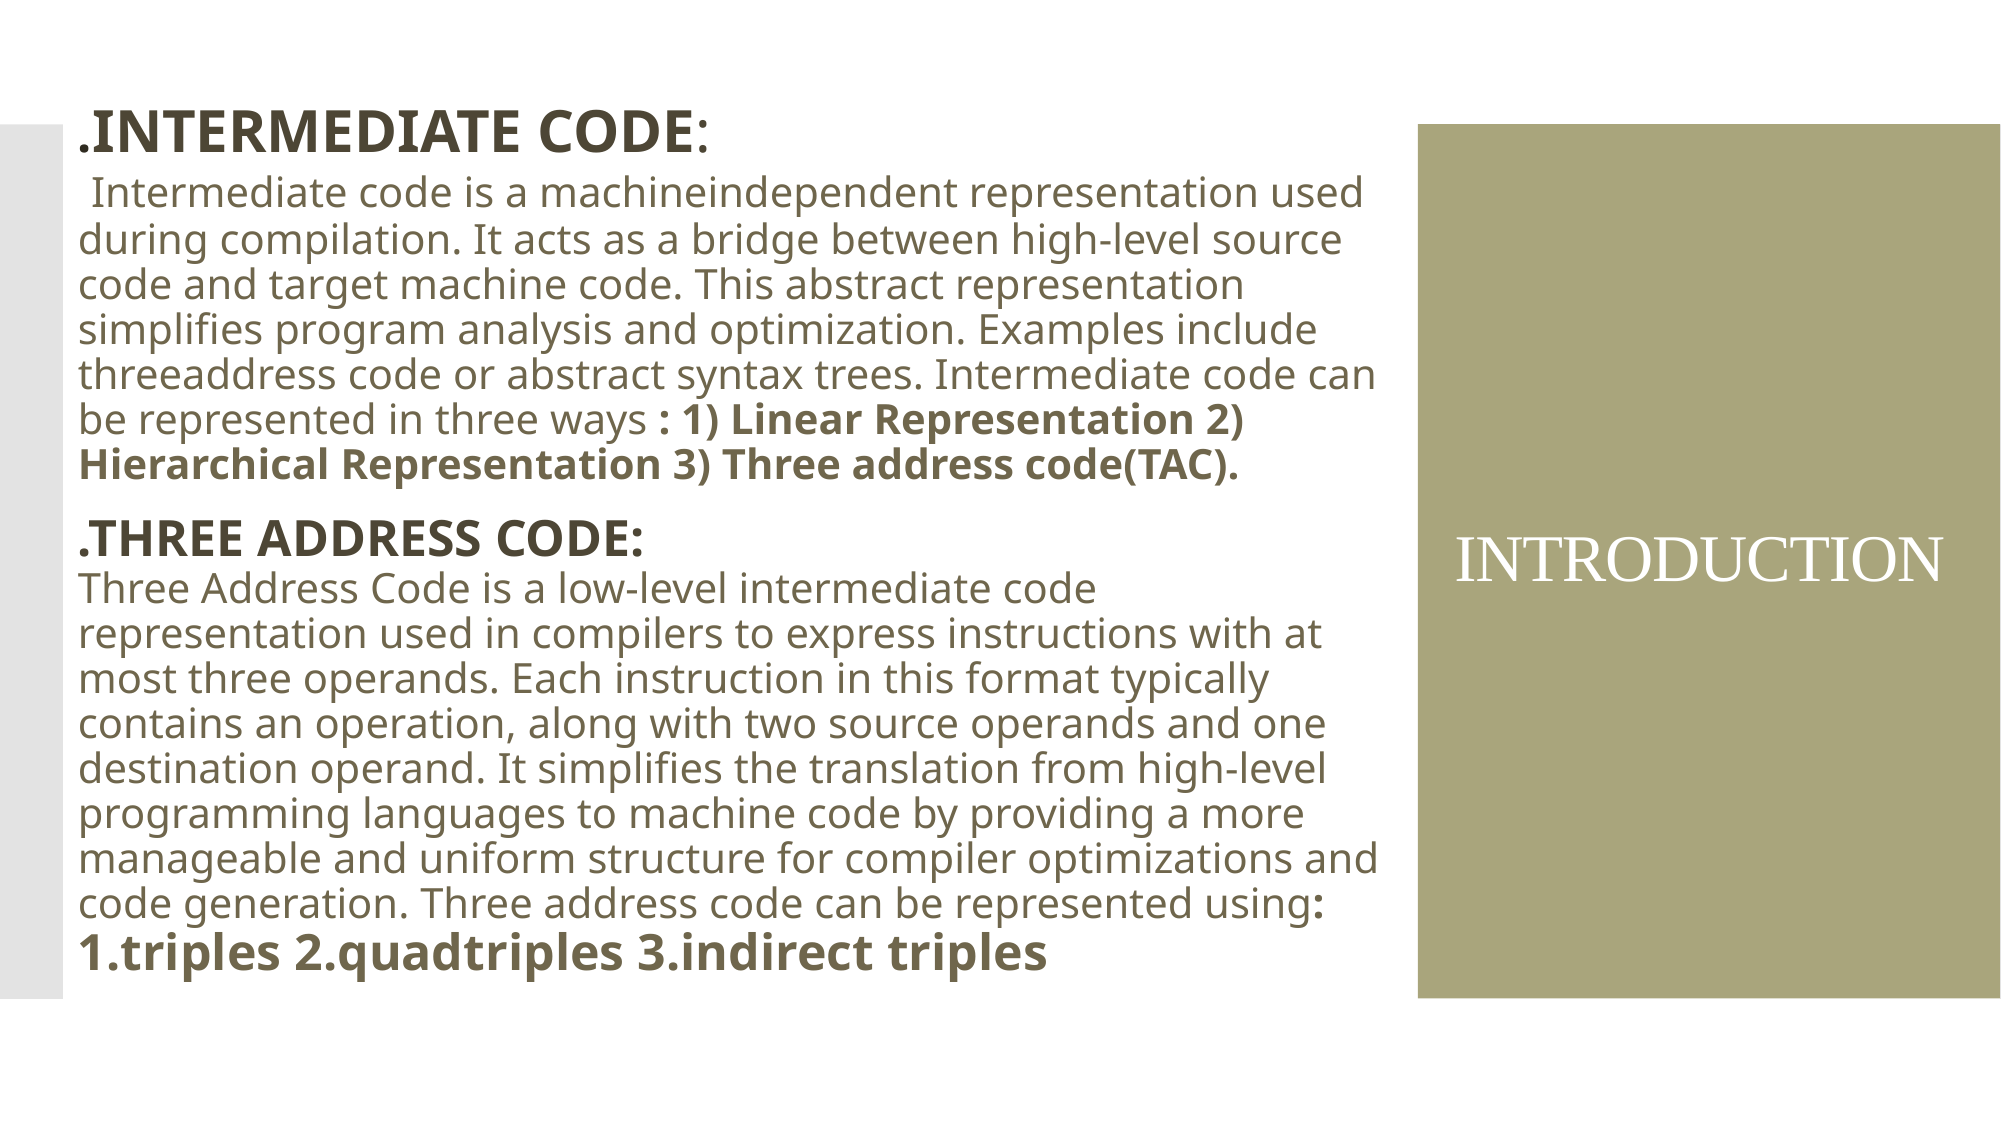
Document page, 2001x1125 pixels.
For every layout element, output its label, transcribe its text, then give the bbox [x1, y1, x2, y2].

text_box [0, 0, 2000, 1125]
text_box [1417, 123, 2000, 999]
title INTRODUCTION [1439, 139, 1965, 980]
list .INTERMEDIATE CODE: Intermediate code is a machineindependent representation used during compilation. It acts as a bridge between high-level source code and target machine code. This abstract representation simplifies program analysis and optimization. Examples include threeaddress code or abstract syntax trees. Intermediate code can be represented in three ways : 1) Linear Representation 2) Hierarchical Representation 3) Three address code(TAC). .THREE ADDRESS CODE: Three Address Code is a low-level intermediate code representation used in compilers to express instructions with at most three operands. Each instruction in this format typically contains an operation, along with two source operands and one destination operand. It simplifies the translation from high-level programming languages to machine code by providing a more manageable and uniform structure for compiler optimizations and code generation. Three address code can be represented using: 1.triples 2.quadtriples 3.indirect triples [63, 93, 1399, 991]
text_box [0, 124, 64, 1000]
